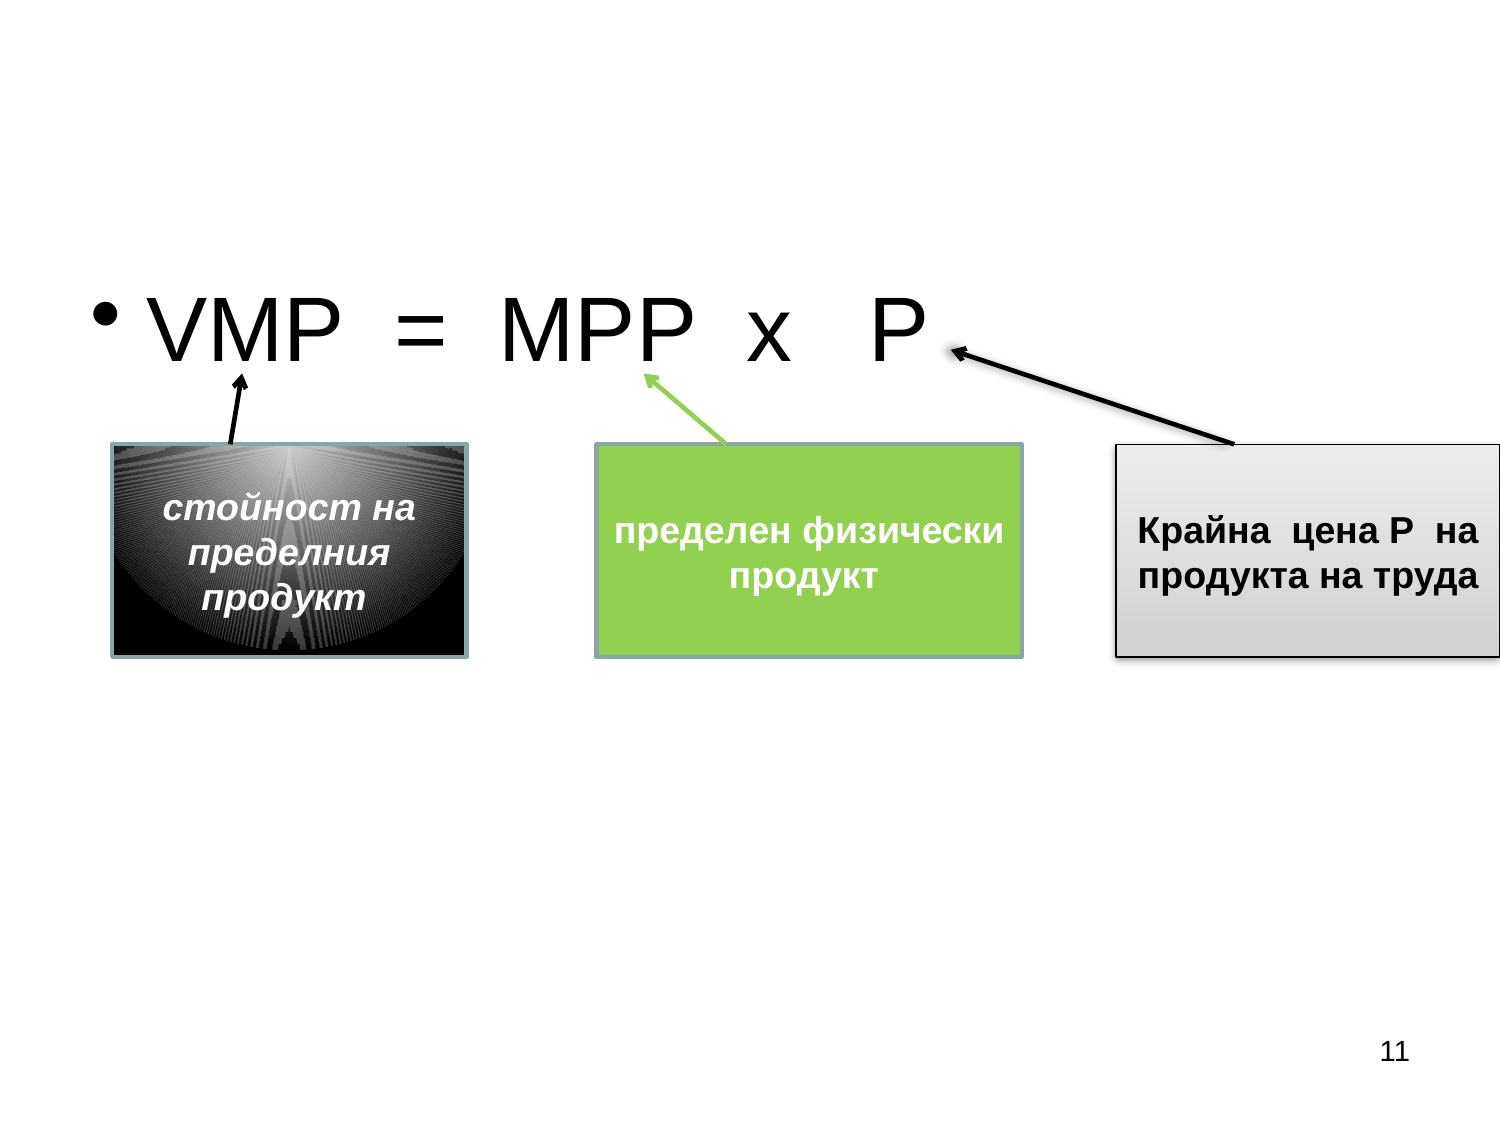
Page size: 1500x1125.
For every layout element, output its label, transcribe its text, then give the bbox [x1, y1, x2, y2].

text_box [229, 373, 243, 445]
text_box Крайна цена Р на продукта на труда [1115, 444, 1500, 658]
slide_number 11 [1074, 1024, 1425, 1103]
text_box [950, 349, 1235, 445]
text_box стойност на пределния продукт [110, 442, 469, 659]
text_box пределен физически продукт [594, 442, 1024, 659]
list VMP = MPP x P [75, 262, 1425, 1005]
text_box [643, 373, 727, 445]
